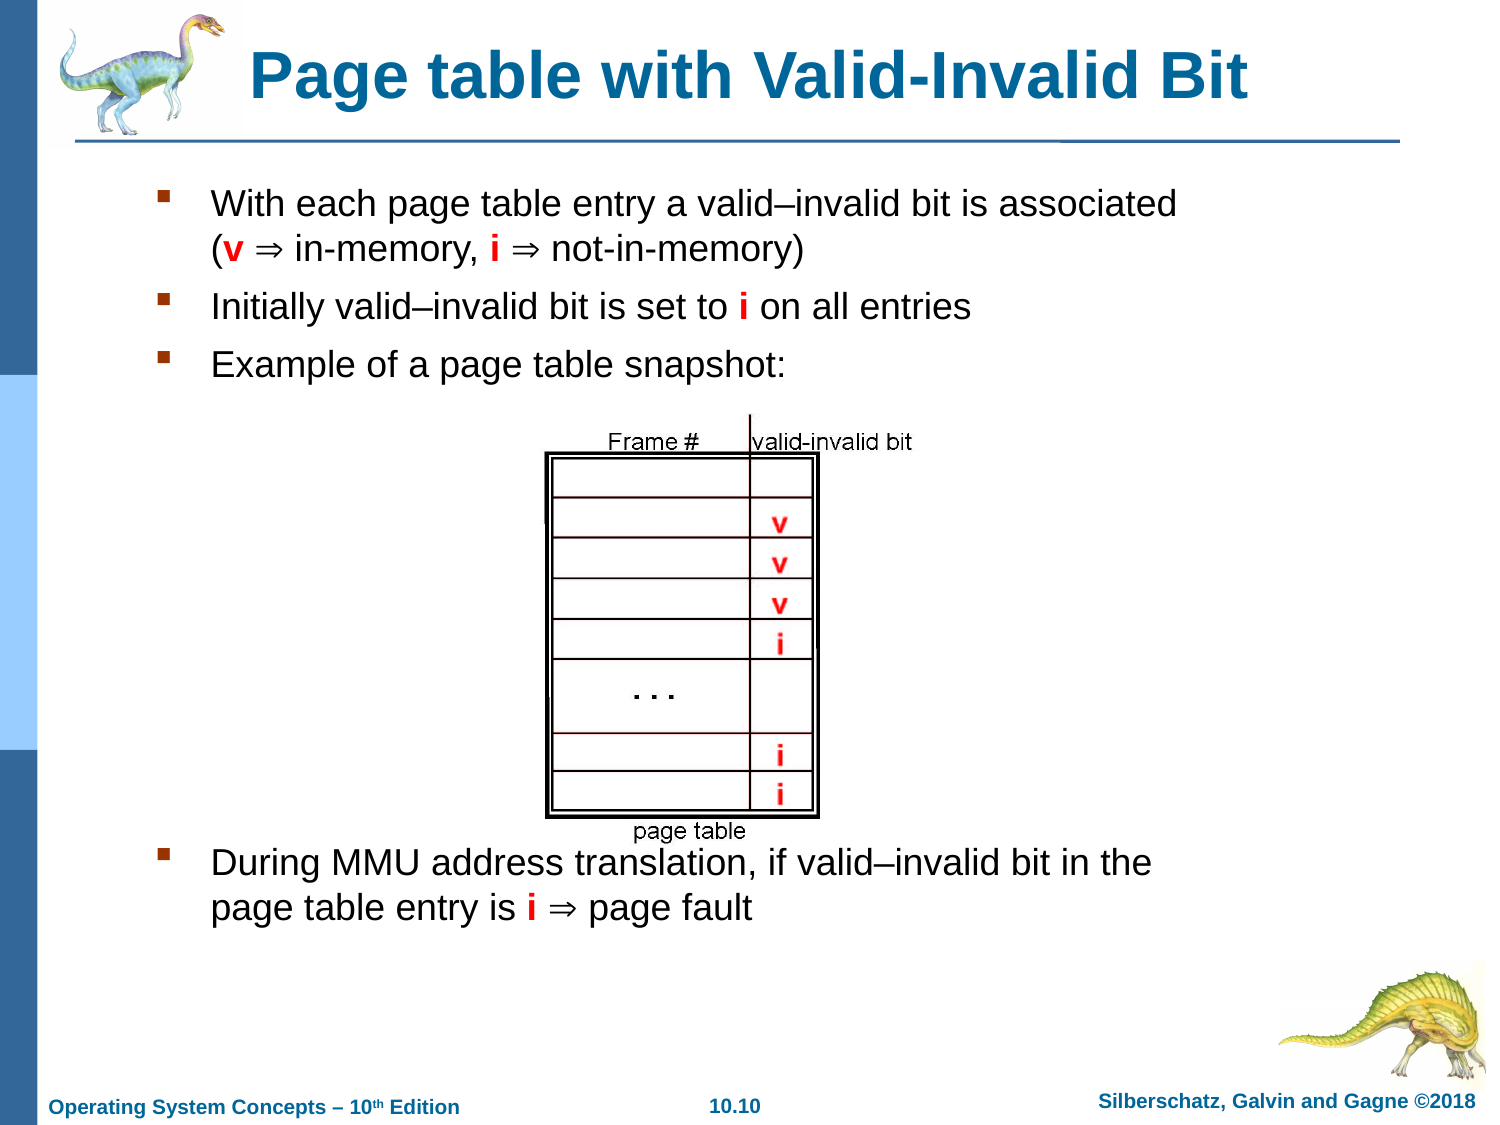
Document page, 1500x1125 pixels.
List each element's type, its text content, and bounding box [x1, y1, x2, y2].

picture [540, 413, 916, 847]
title Page table with Valid-Invalid Bit [75, 24, 1425, 119]
picture [1275, 959, 1486, 1090]
list With each page table entry a valid–invalid bit is associated (v  in-memory, i  not-in-memory) Initially valid–invalid bit is set to i on all entries Example of a page table snapshot: During MMU address translation, if valid–invalid bit in the page table entry is i  page fault [139, 171, 1258, 1040]
picture [46, 0, 243, 149]
